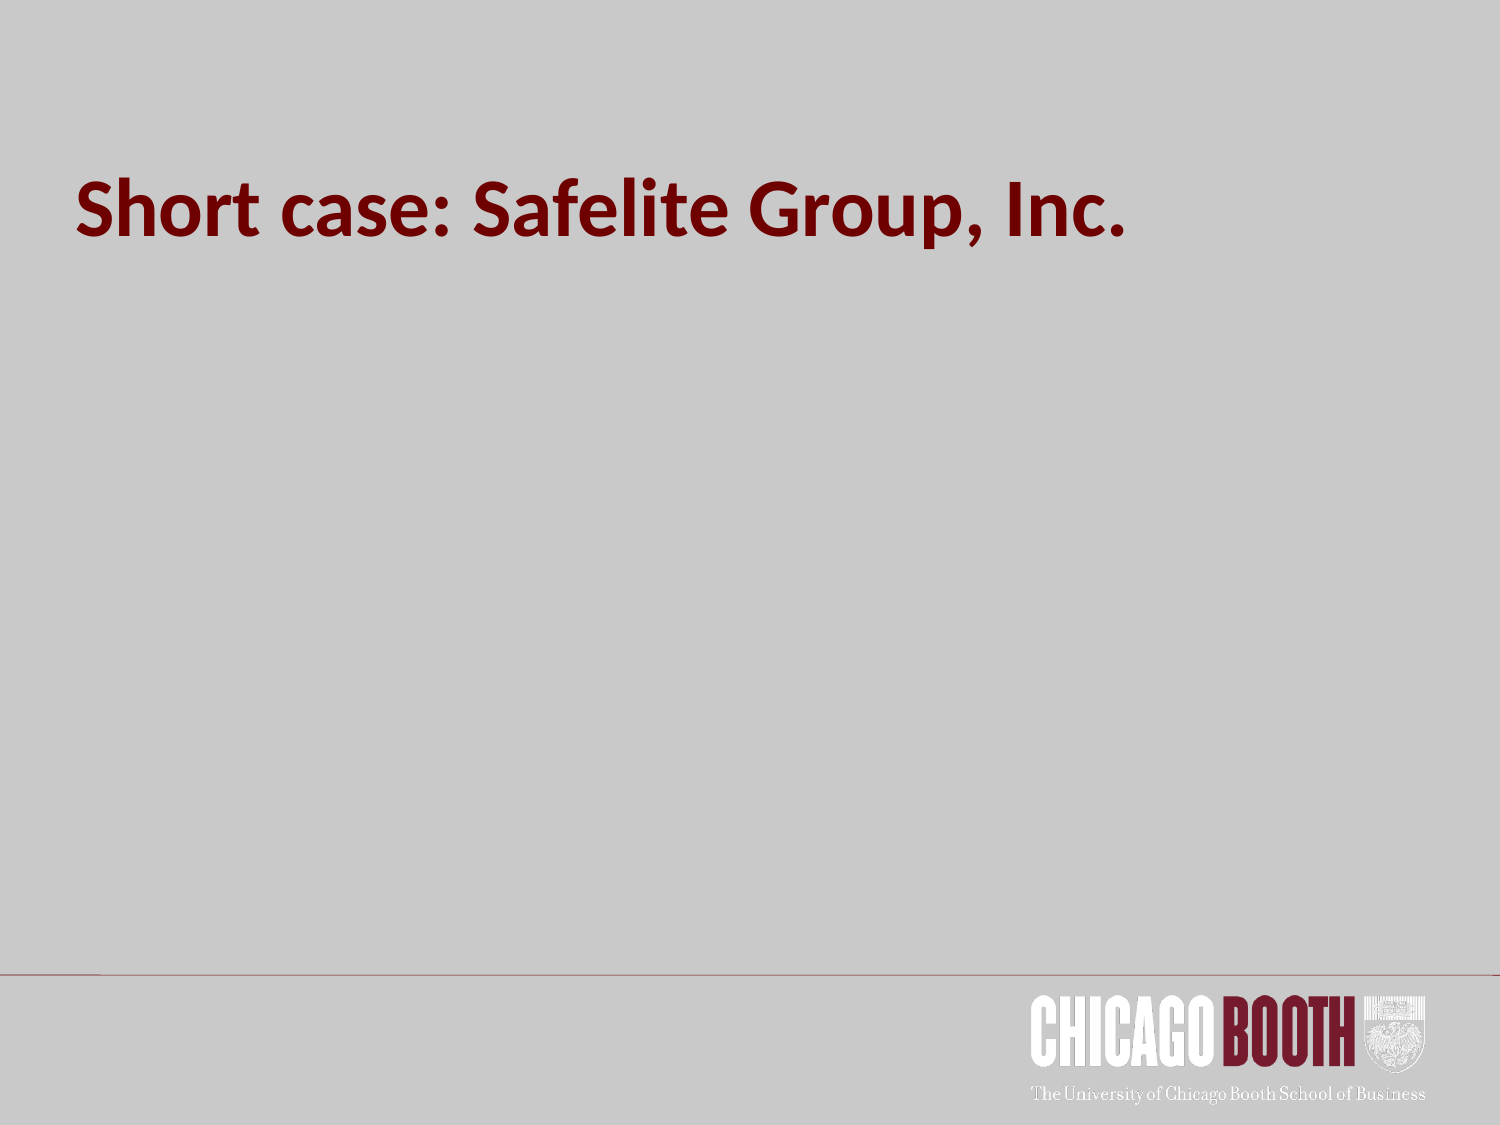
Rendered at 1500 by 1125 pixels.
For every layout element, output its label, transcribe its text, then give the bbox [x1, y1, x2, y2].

picture [1031, 995, 1425, 1105]
title Short case: Safelite Group, Inc. [74, 164, 1426, 349]
